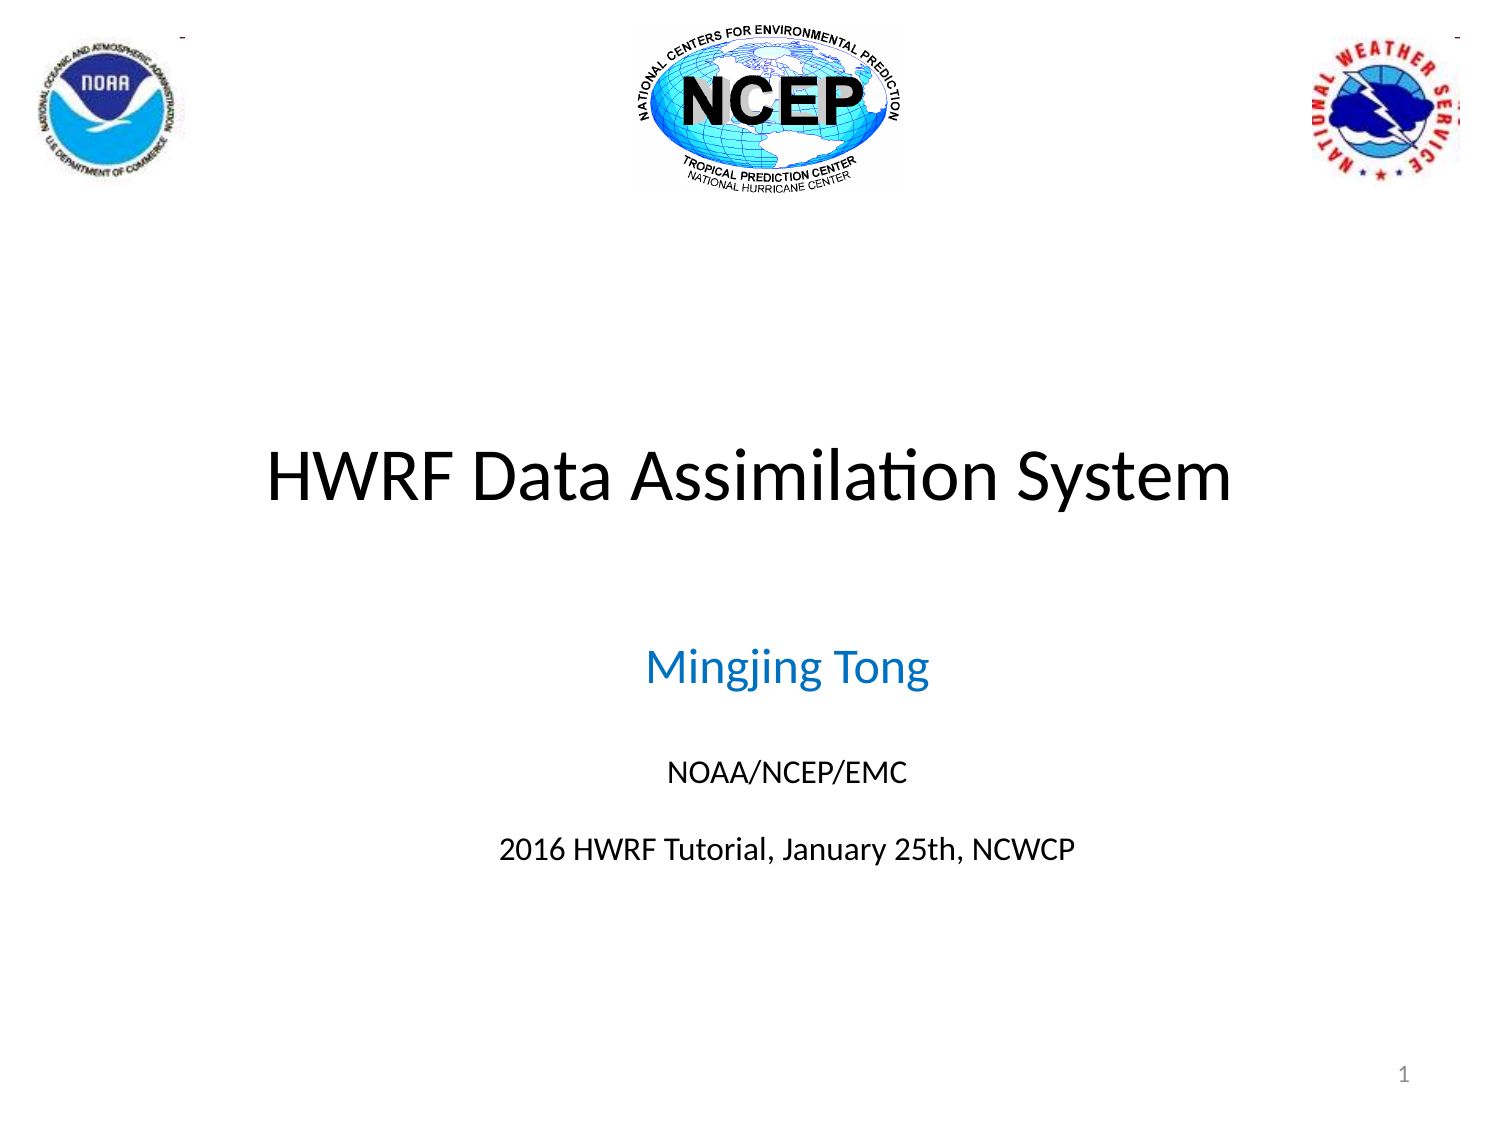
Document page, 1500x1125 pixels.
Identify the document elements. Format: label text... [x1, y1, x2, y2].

picture [637, 24, 901, 193]
subtitle Mingjing Tong NOAA/NCEP/EMC 2016 HWRF Tutorial, January 25th, NCWCP [224, 637, 1351, 1038]
picture [1312, 37, 1460, 185]
title HWRF Data Assimilation System [112, 349, 1388, 592]
slide_number 1 [1074, 1042, 1425, 1103]
picture [37, 37, 185, 185]
